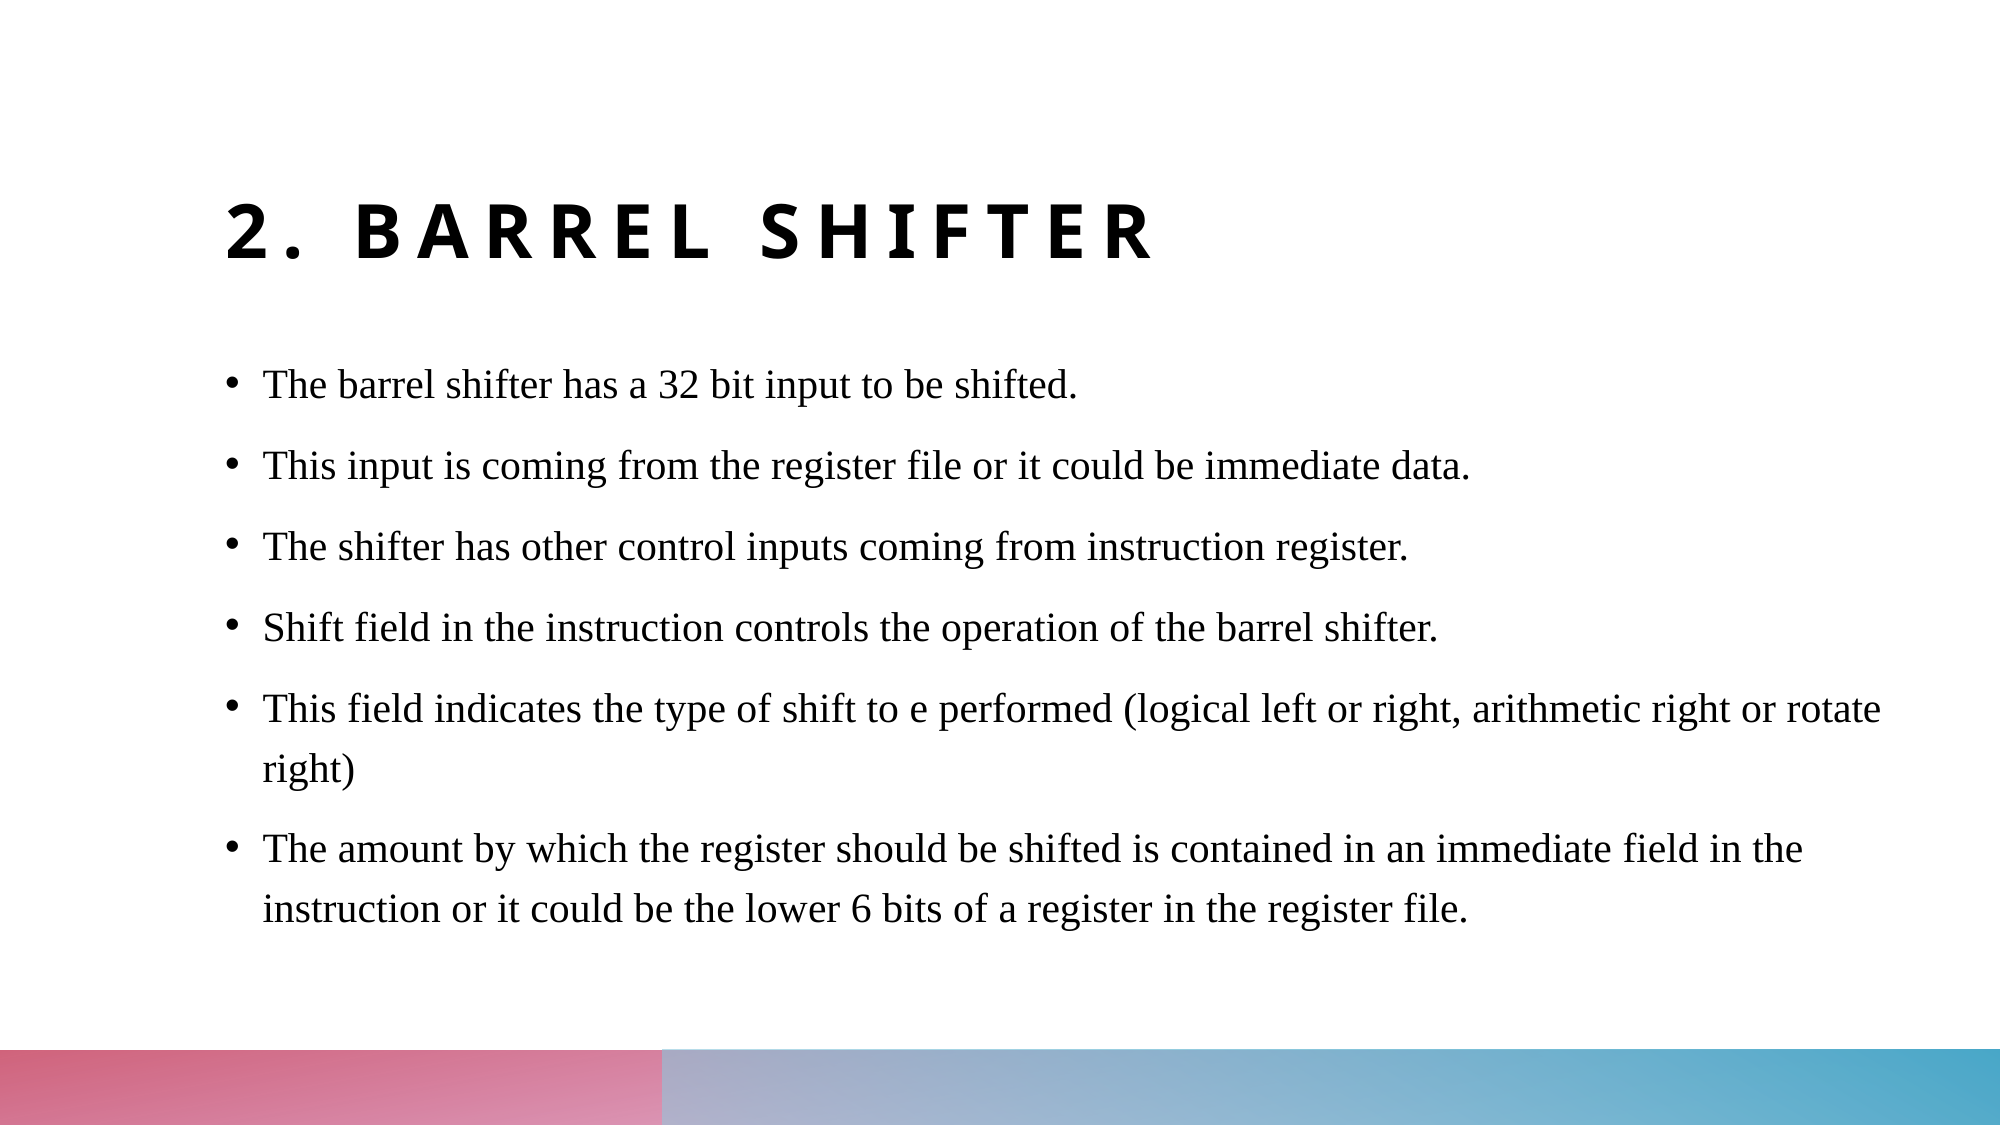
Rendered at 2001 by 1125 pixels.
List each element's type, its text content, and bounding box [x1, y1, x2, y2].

title 2. Barrel shifter [225, 71, 1905, 274]
list The barrel shifter has a 32 bit input to be shifted. This input is coming from the register file or it could be immediate data. The shifter has other control inputs coming from instruction register. Shift field in the instruction controls the operation of the barrel shifter. This field indicates the type of shift to e performed (logical left or right, arithmetic right or rotate right) The amount by which the register should be shifted is contained in an immediate field in the instruction or it could be the lower 6 bits of a register in the register file. [225, 346, 1905, 996]
